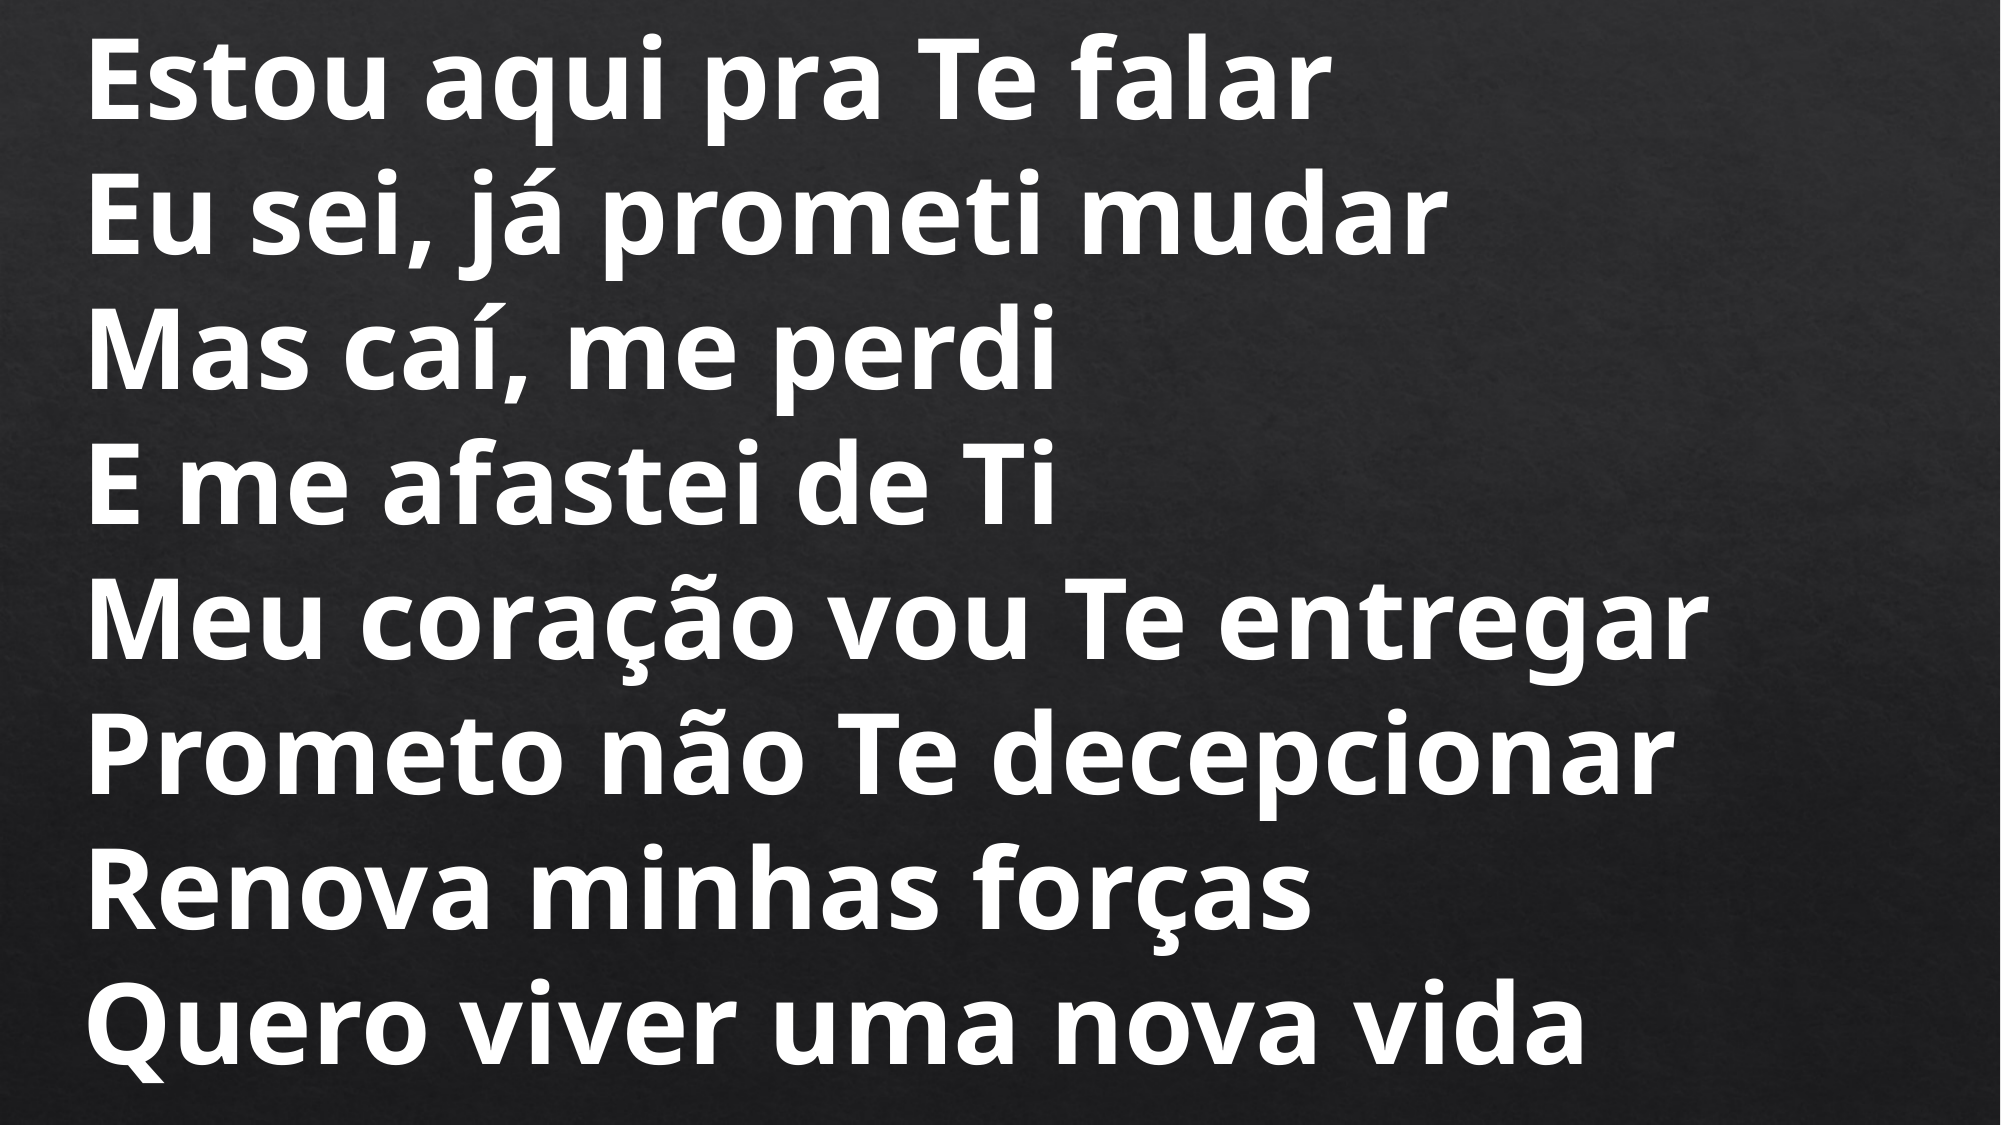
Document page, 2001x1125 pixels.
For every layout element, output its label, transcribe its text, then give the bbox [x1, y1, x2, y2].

text_box Estou aqui pra Te falar Eu sei, já prometi mudar Mas caí, me perdi E me afastei de Ti Meu coração vou Te entregar Prometo não Te decepcionar Renova minhas forças Quero viver uma nova vida [67, 0, 1933, 1095]
picture [0, 0, 2001, 1125]
